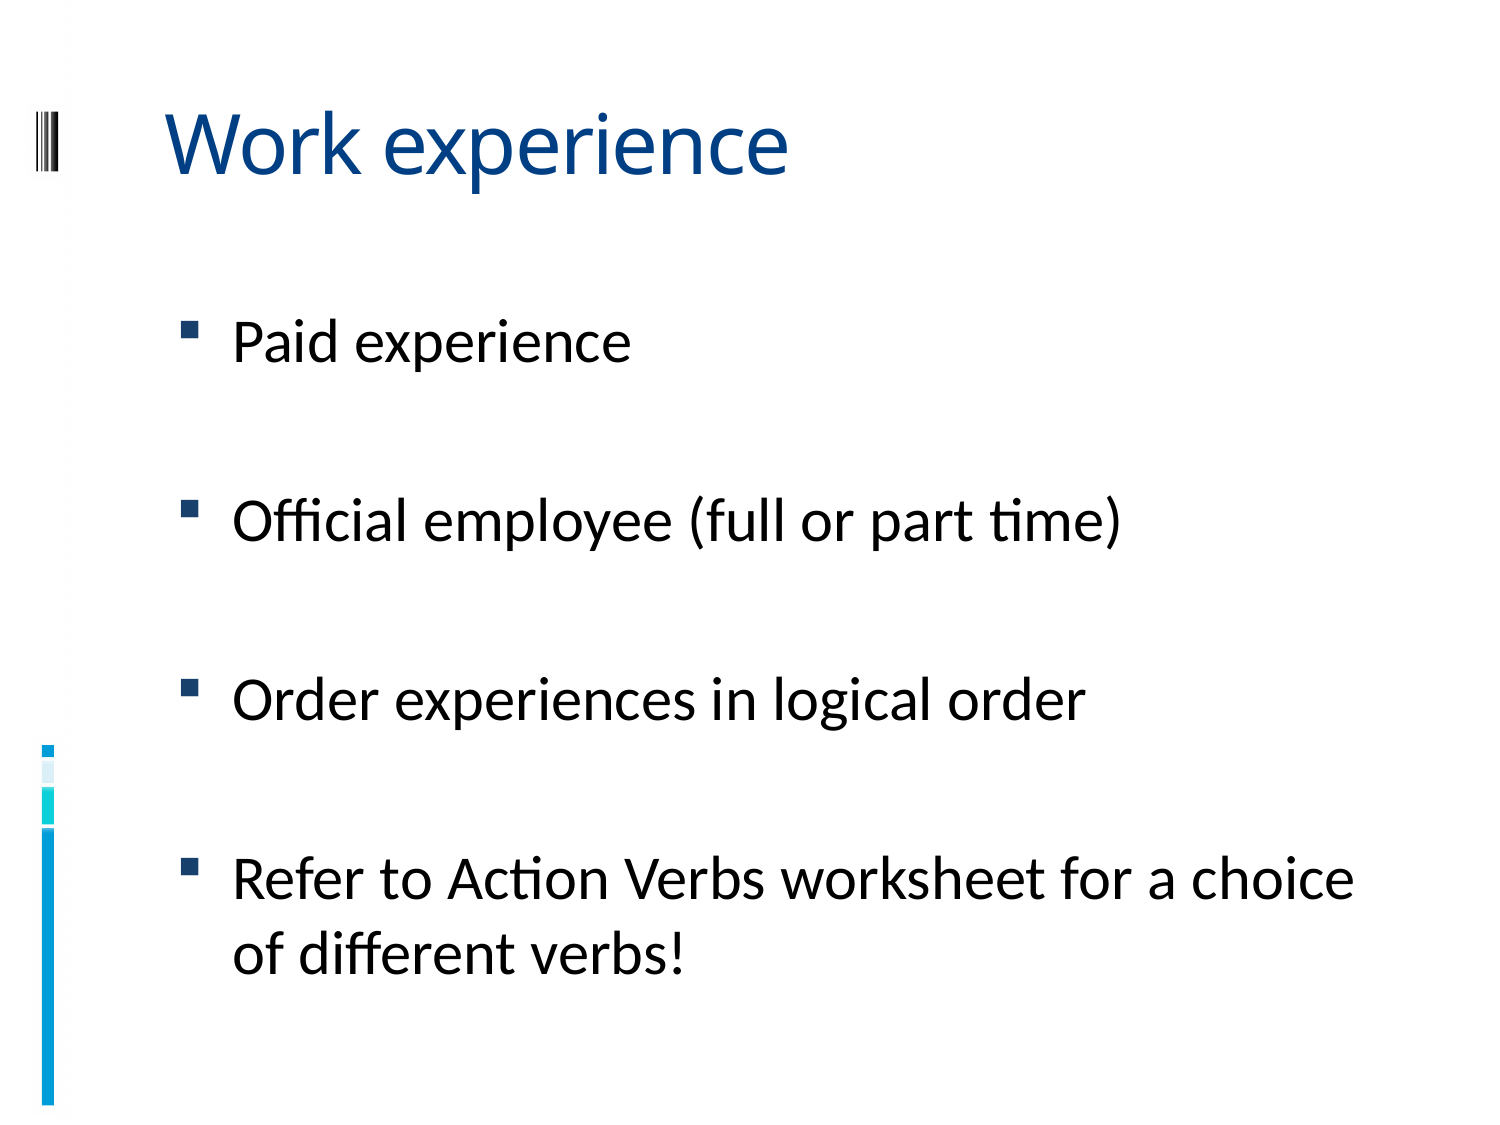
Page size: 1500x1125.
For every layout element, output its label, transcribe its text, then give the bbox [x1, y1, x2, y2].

title Work experience [150, 83, 1425, 234]
list Paid experience Official employee (full or part time) Order experiences in logical order Refer to Action Verbs worksheet for a choice of different verbs! [150, 292, 1425, 1043]
